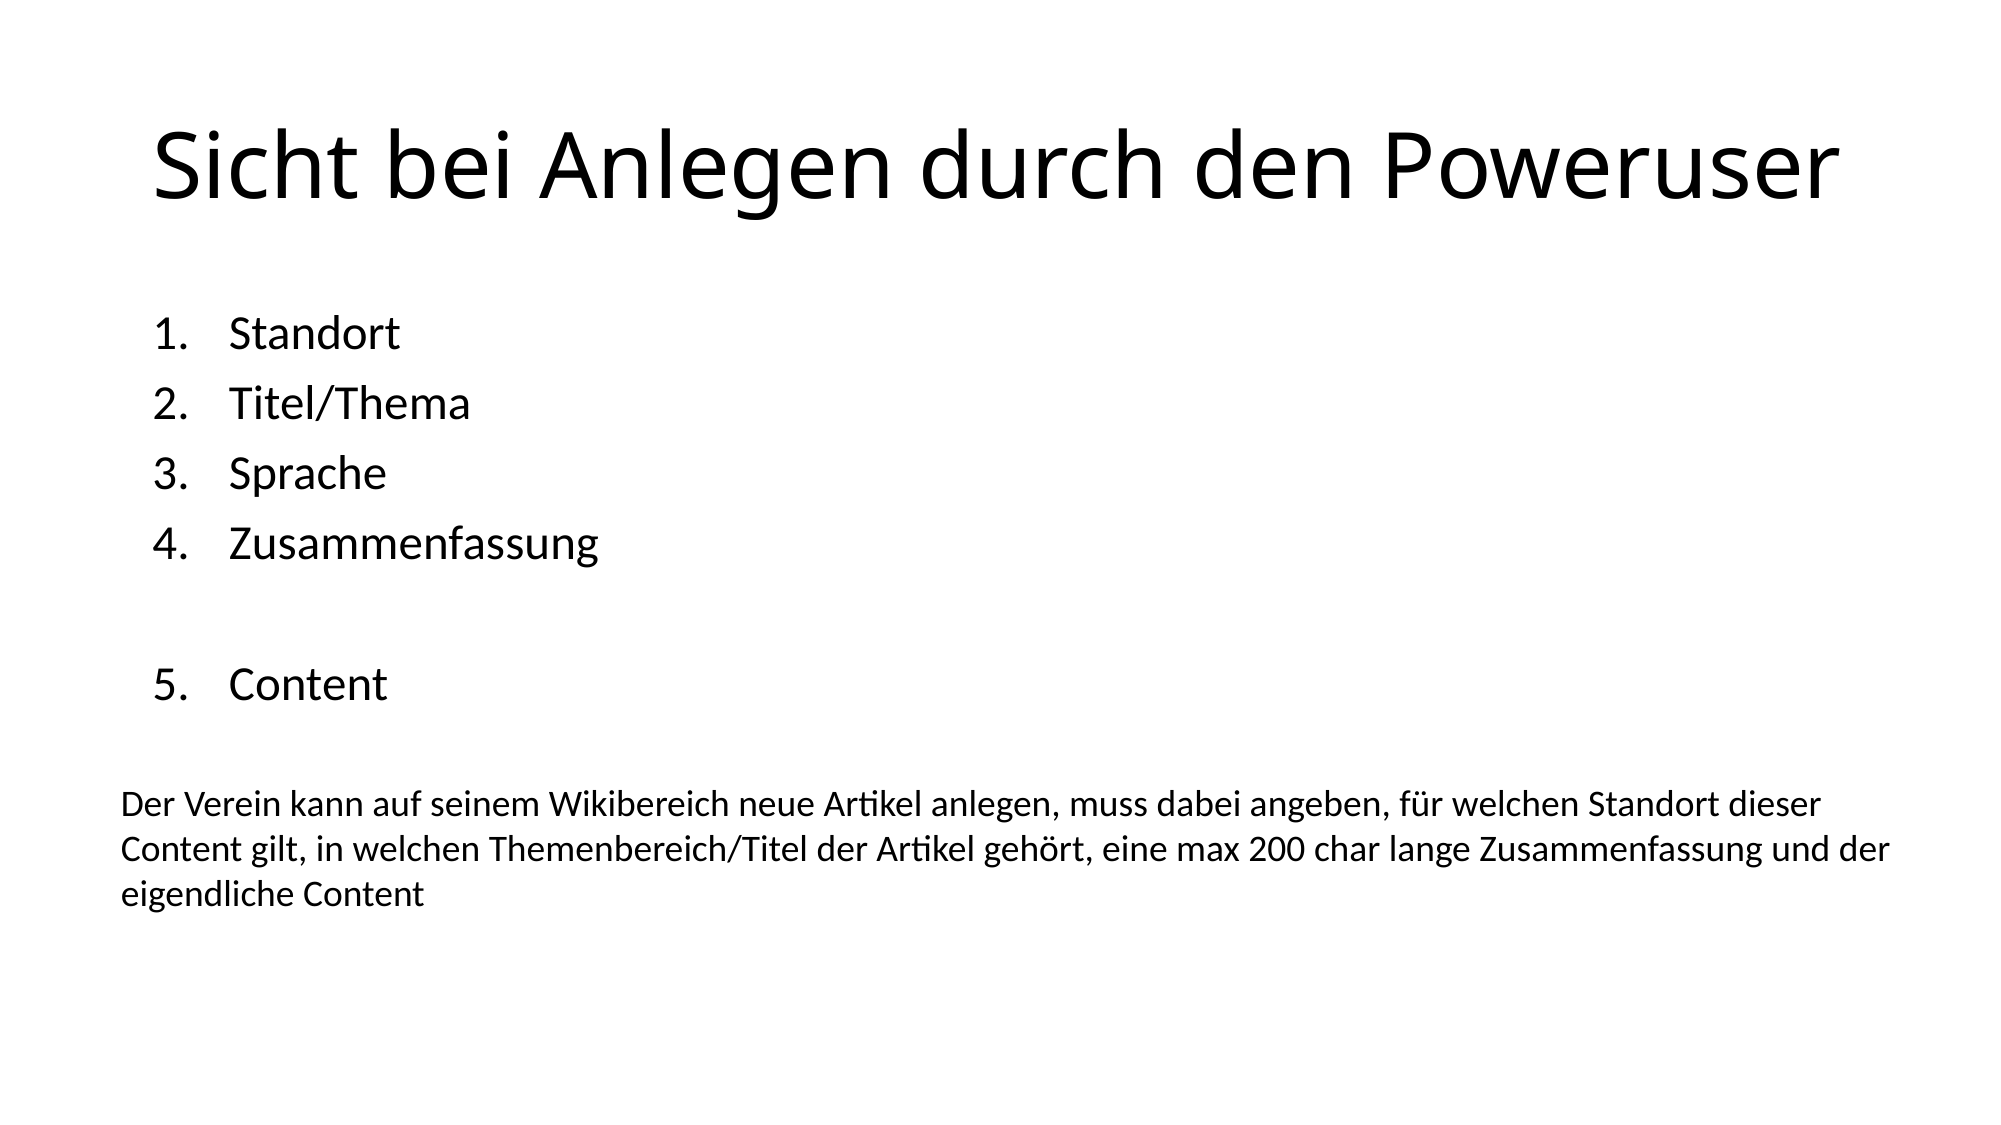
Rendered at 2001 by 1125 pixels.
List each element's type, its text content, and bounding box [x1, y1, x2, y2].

title Sicht bei Anlegen durch den Poweruser [137, 59, 1863, 278]
text_box Der Verein kann auf seinem Wikibereich neue Artikel anlegen, muss dabei angeben, für welchen Standort dieser Content gilt, in welchen Themenbereich/Titel der Artikel gehört, eine max 200 char lange Zusammenfassung und der eigendliche Content [106, 771, 1954, 922]
list Standort Titel/Thema Sprache Zusammenfassung Content [137, 299, 1863, 720]
